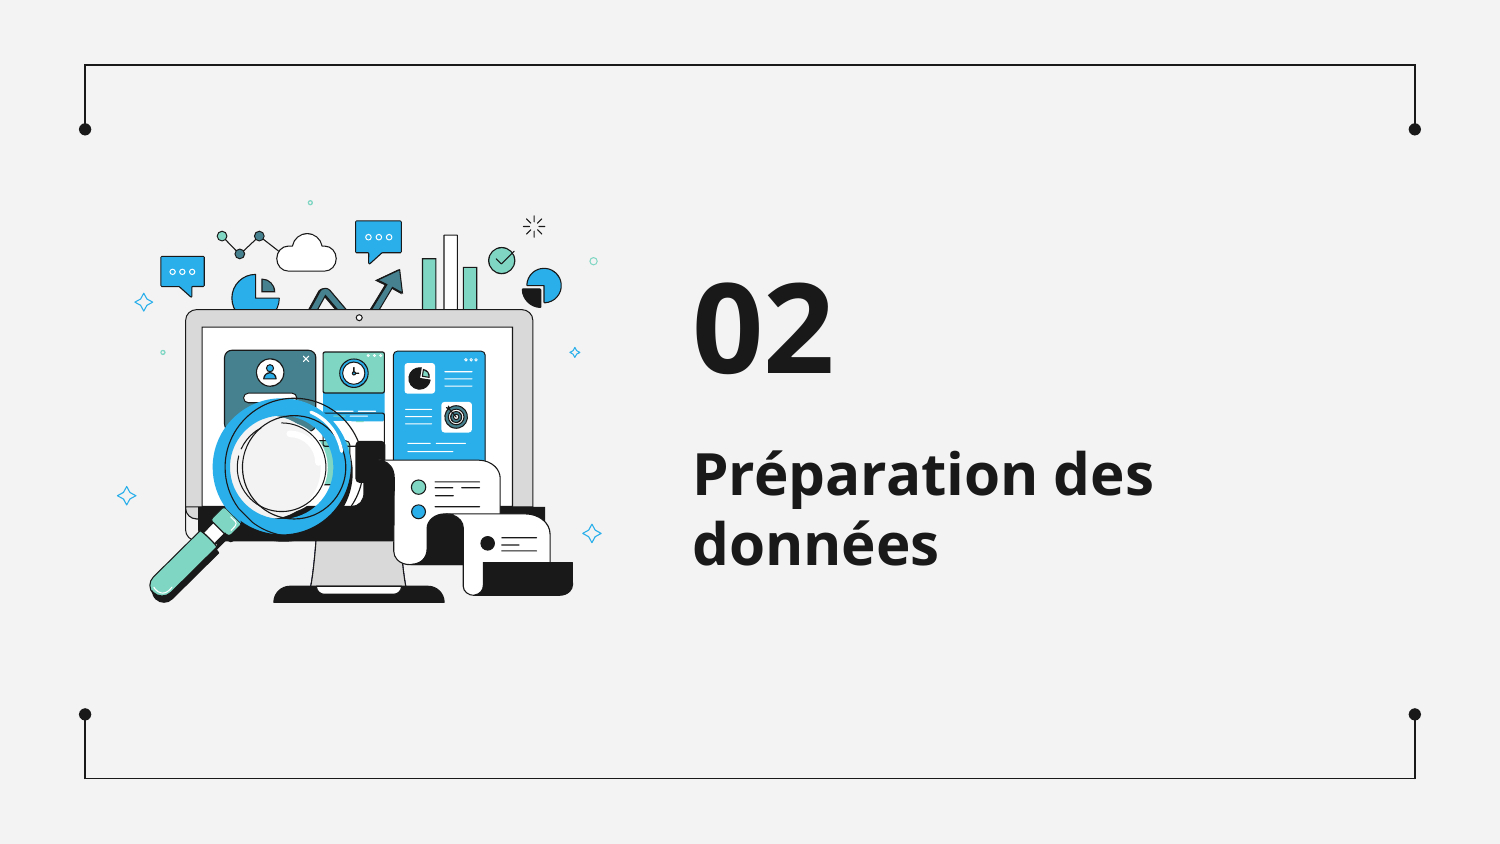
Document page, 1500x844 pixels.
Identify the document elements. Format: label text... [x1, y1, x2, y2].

title Préparation des données [677, 421, 1322, 560]
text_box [116, 199, 602, 605]
title 02 [677, 275, 1383, 414]
